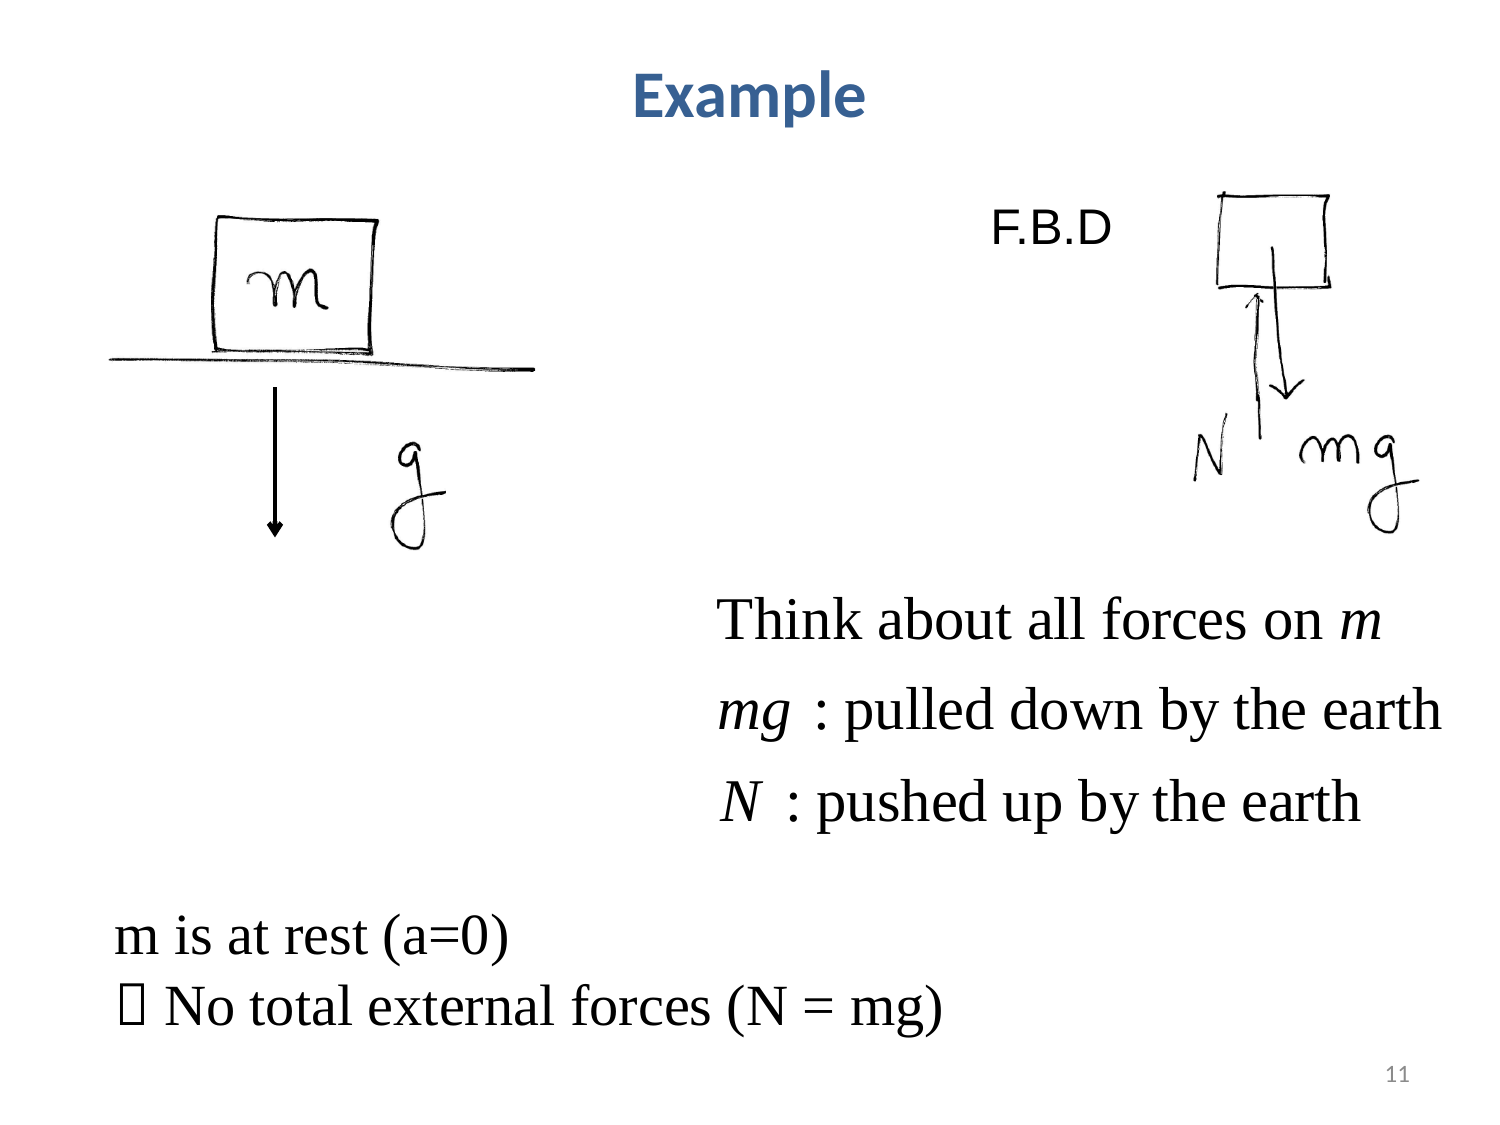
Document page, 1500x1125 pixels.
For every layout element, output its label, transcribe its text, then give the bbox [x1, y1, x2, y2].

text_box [87, 187, 548, 555]
picture [1174, 174, 1426, 546]
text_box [712, 587, 1451, 843]
slide_number 11 [1074, 1042, 1425, 1103]
text_box F.B.D [975, 187, 1128, 263]
text_box m is at rest (a=0)  No total external forces (N = mg) [99, 889, 1063, 1044]
title Example [74, 44, 1426, 138]
